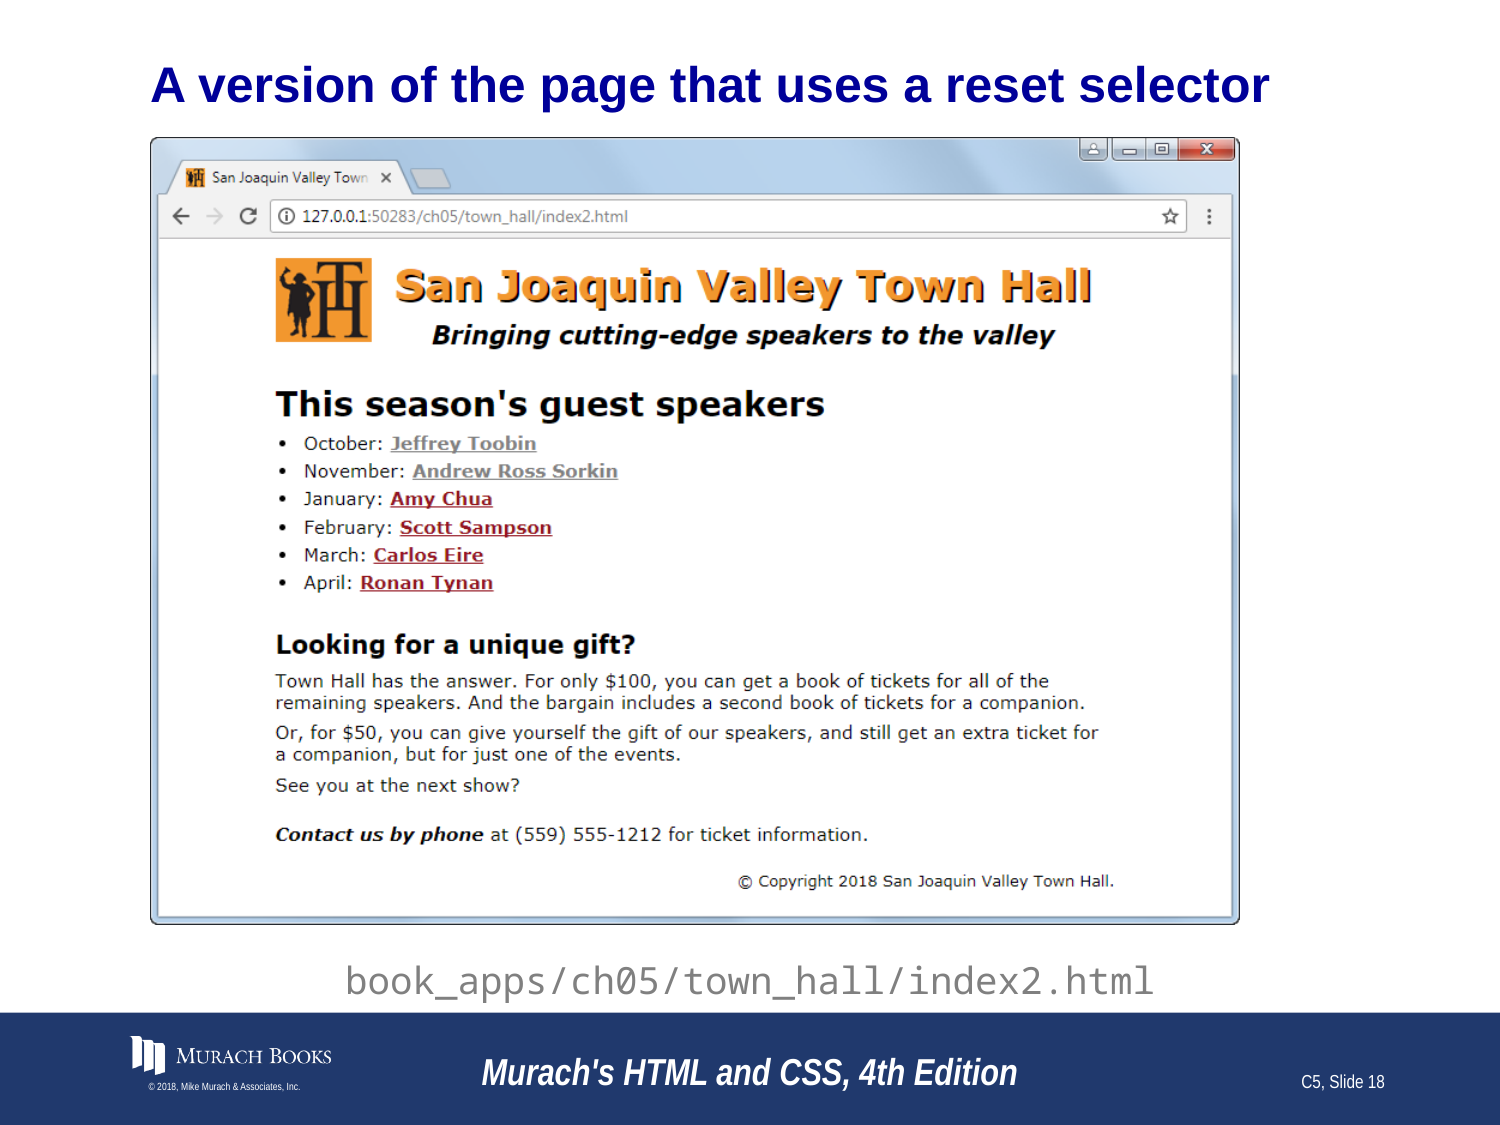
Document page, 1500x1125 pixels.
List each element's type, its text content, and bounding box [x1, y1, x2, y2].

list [149, 137, 1240, 926]
text_box book_apps/ch05/town_hall/index2.html [268, 949, 1232, 1010]
slide_number Murach's HTML and CSS, 4th Edition [450, 1025, 1050, 1100]
footer © 2018, Mike Murach & Associates, Inc. [0, 1025, 450, 1100]
slide_number C5, Slide 18 [1087, 1025, 1400, 1100]
title A version of the page that uses a reset selector [150, 52, 1350, 114]
